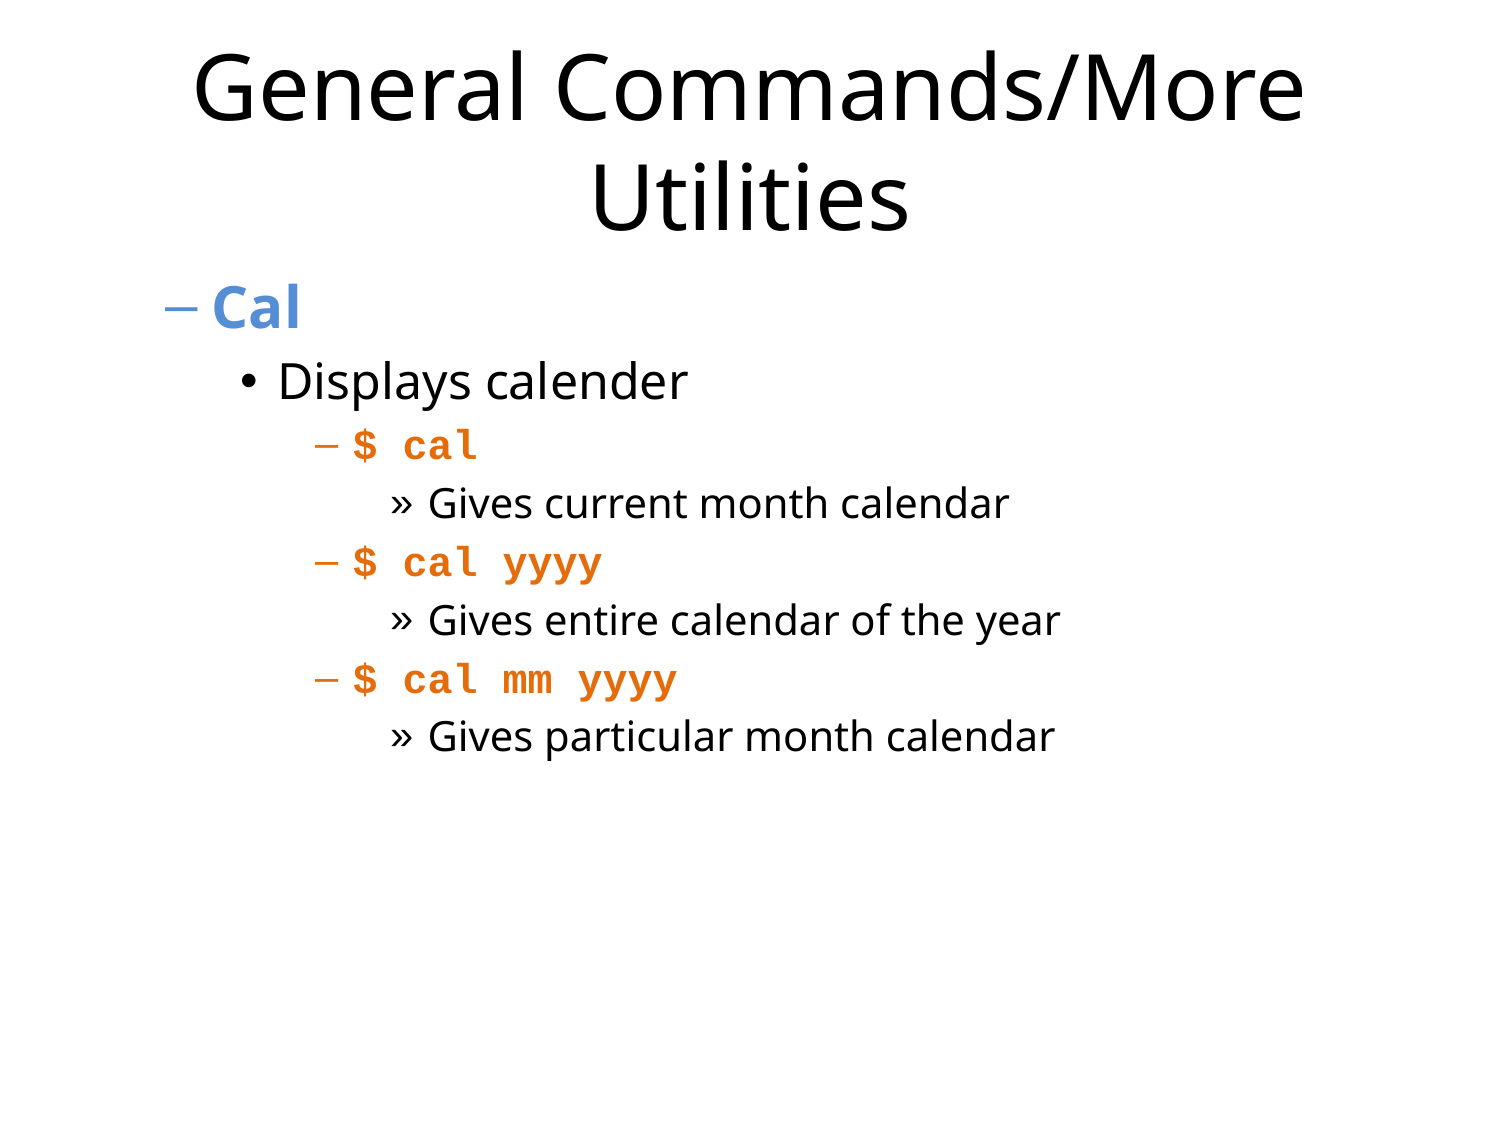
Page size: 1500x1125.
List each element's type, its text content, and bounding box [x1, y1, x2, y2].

title General Commands/More Utilities [75, 45, 1425, 233]
list Cal Displays calender $ cal Gives current month calendar $ cal yyyy Gives entire calendar of the year $ cal mm yyyy Gives particular month calendar [75, 262, 1425, 1005]
